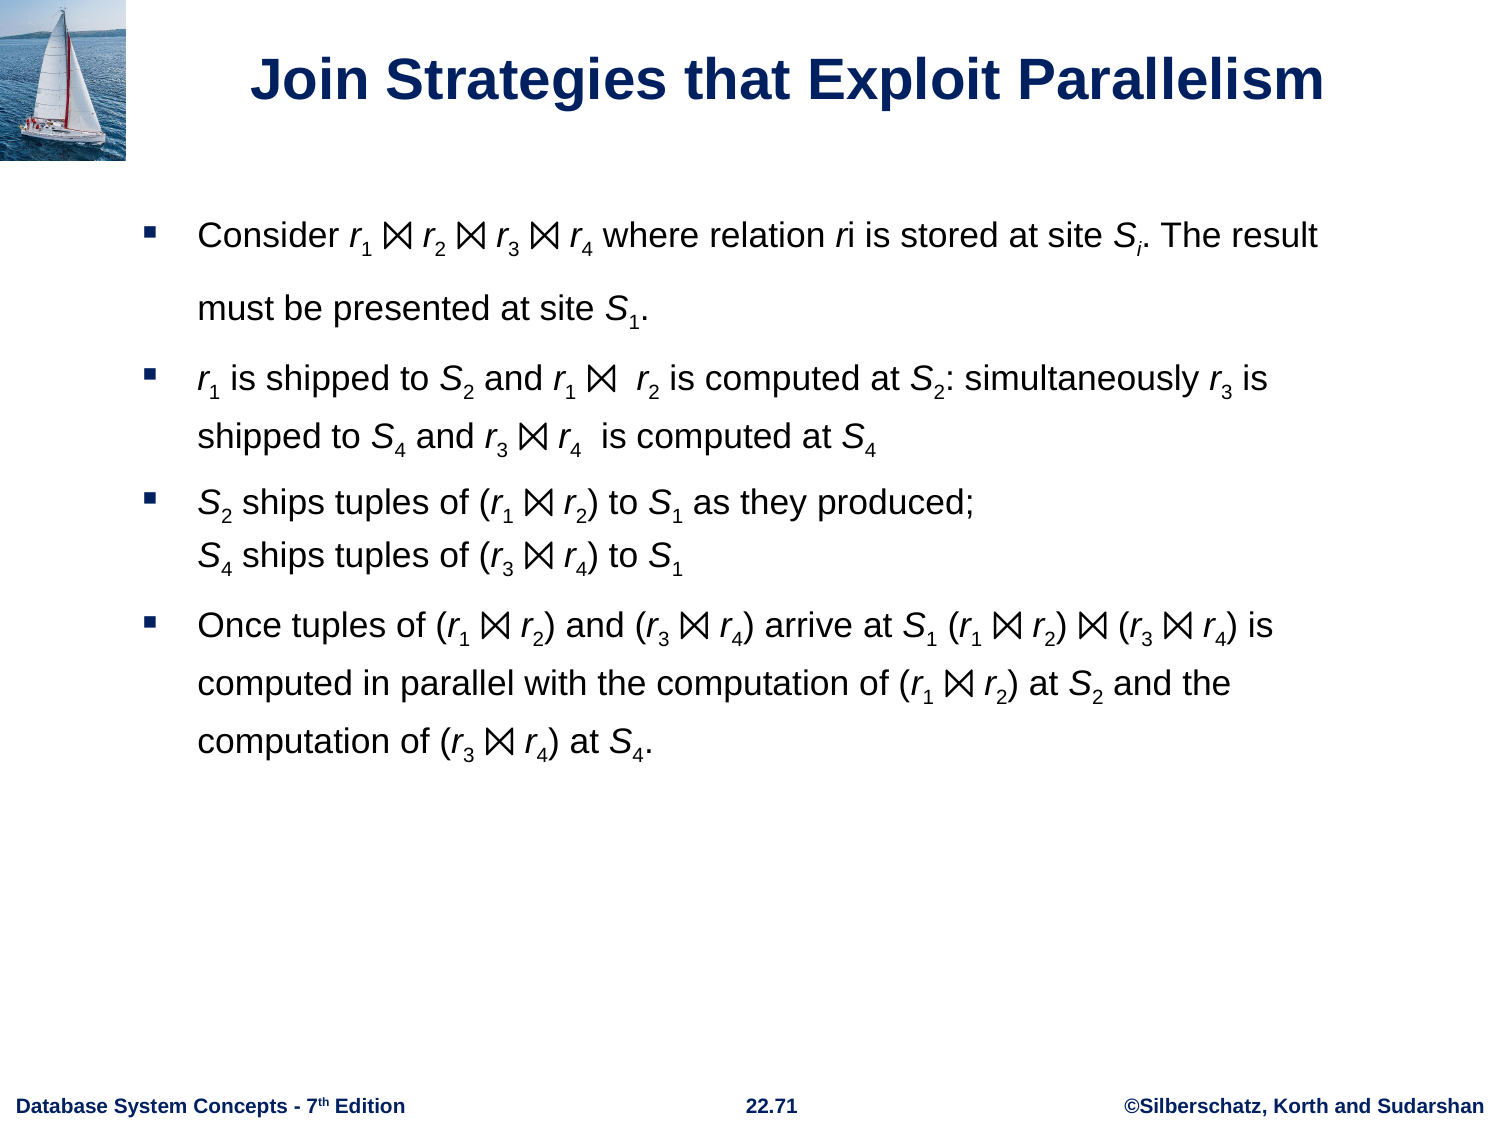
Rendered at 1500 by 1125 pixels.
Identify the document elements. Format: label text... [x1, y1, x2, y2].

picture [0, 0, 126, 161]
title Join Strategies that Exploit Parallelism [125, 18, 1452, 120]
list Consider r1 ⨝ r2 ⨝ r3 ⨝ r4 where relation ri is stored at site Si. The result must be presented at site S1. r1 is shipped to S2 and r1 ⨝ r2 is computed at S2: simultaneously r3 is shipped to S4 and r3 ⨝ r4 is computed at S4 S2 ships tuples of (r1 ⨝ r2) to S1 as they produced; S4 ships tuples of (r3 ⨝ r4) to S1 Once tuples of (r1 ⨝ r2) and (r3 ⨝ r4) arrive at S1 (r1 ⨝ r2) ⨝ (r3 ⨝ r4) is computed in parallel with the computation of (r1 ⨝ r2) at S2 and the computation of (r3 ⨝ r4) at S4. [126, 180, 1382, 1062]
